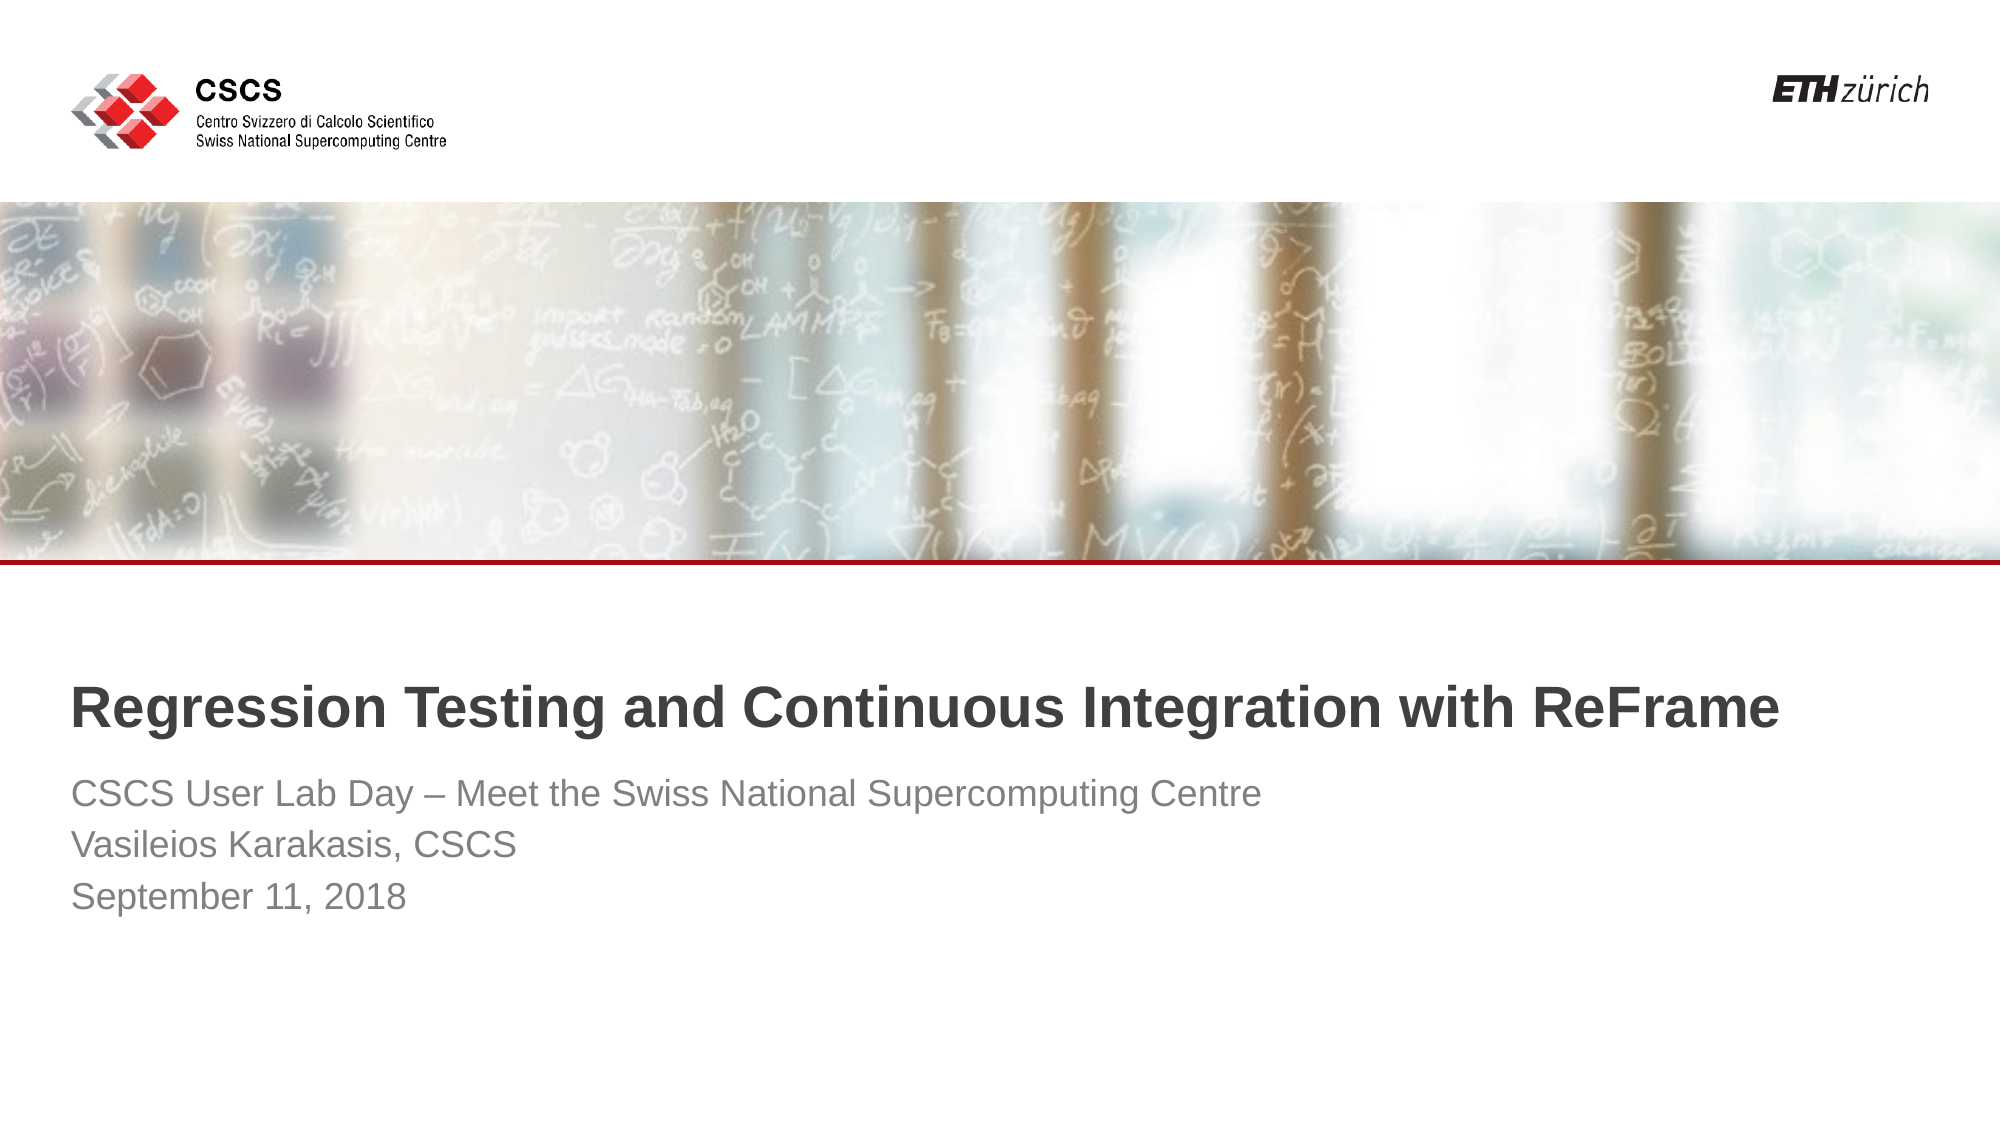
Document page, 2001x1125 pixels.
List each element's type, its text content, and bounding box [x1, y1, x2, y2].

subtitle CSCS User Lab Day – Meet the Swiss National Supercomputing Centre Vasileios Karakasis, CSCS September 11, 2018 [70, 739, 1930, 1094]
title Regression Testing and Continuous Integration with ReFrame [70, 562, 1930, 739]
picture [0, 202, 2000, 560]
